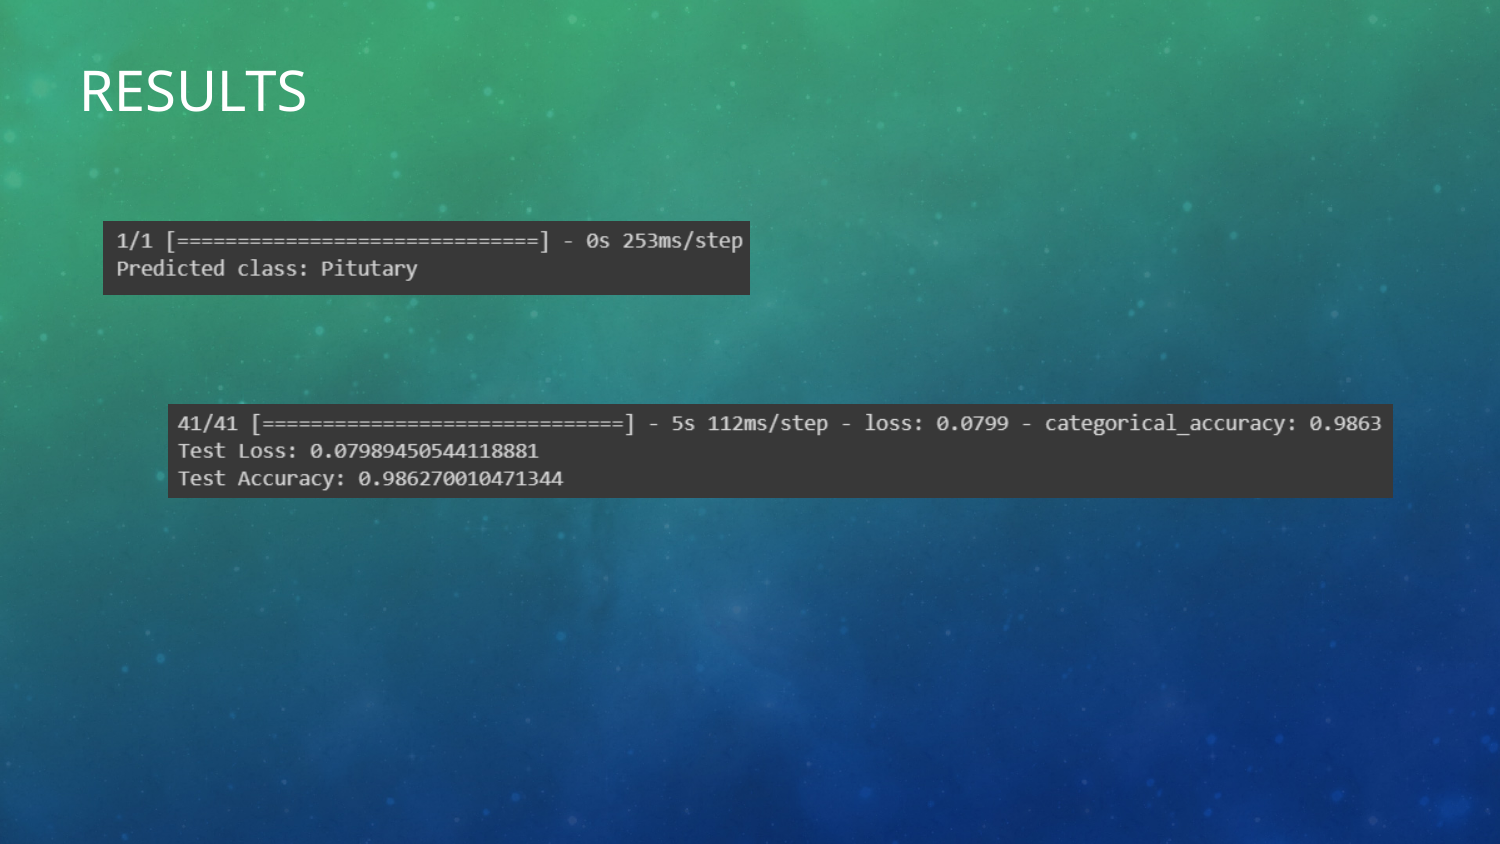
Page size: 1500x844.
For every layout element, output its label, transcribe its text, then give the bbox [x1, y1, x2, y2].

list ‎ [780, 294, 1437, 800]
title RESULTS [63, 25, 1437, 138]
picture [0, 0, 1500, 844]
